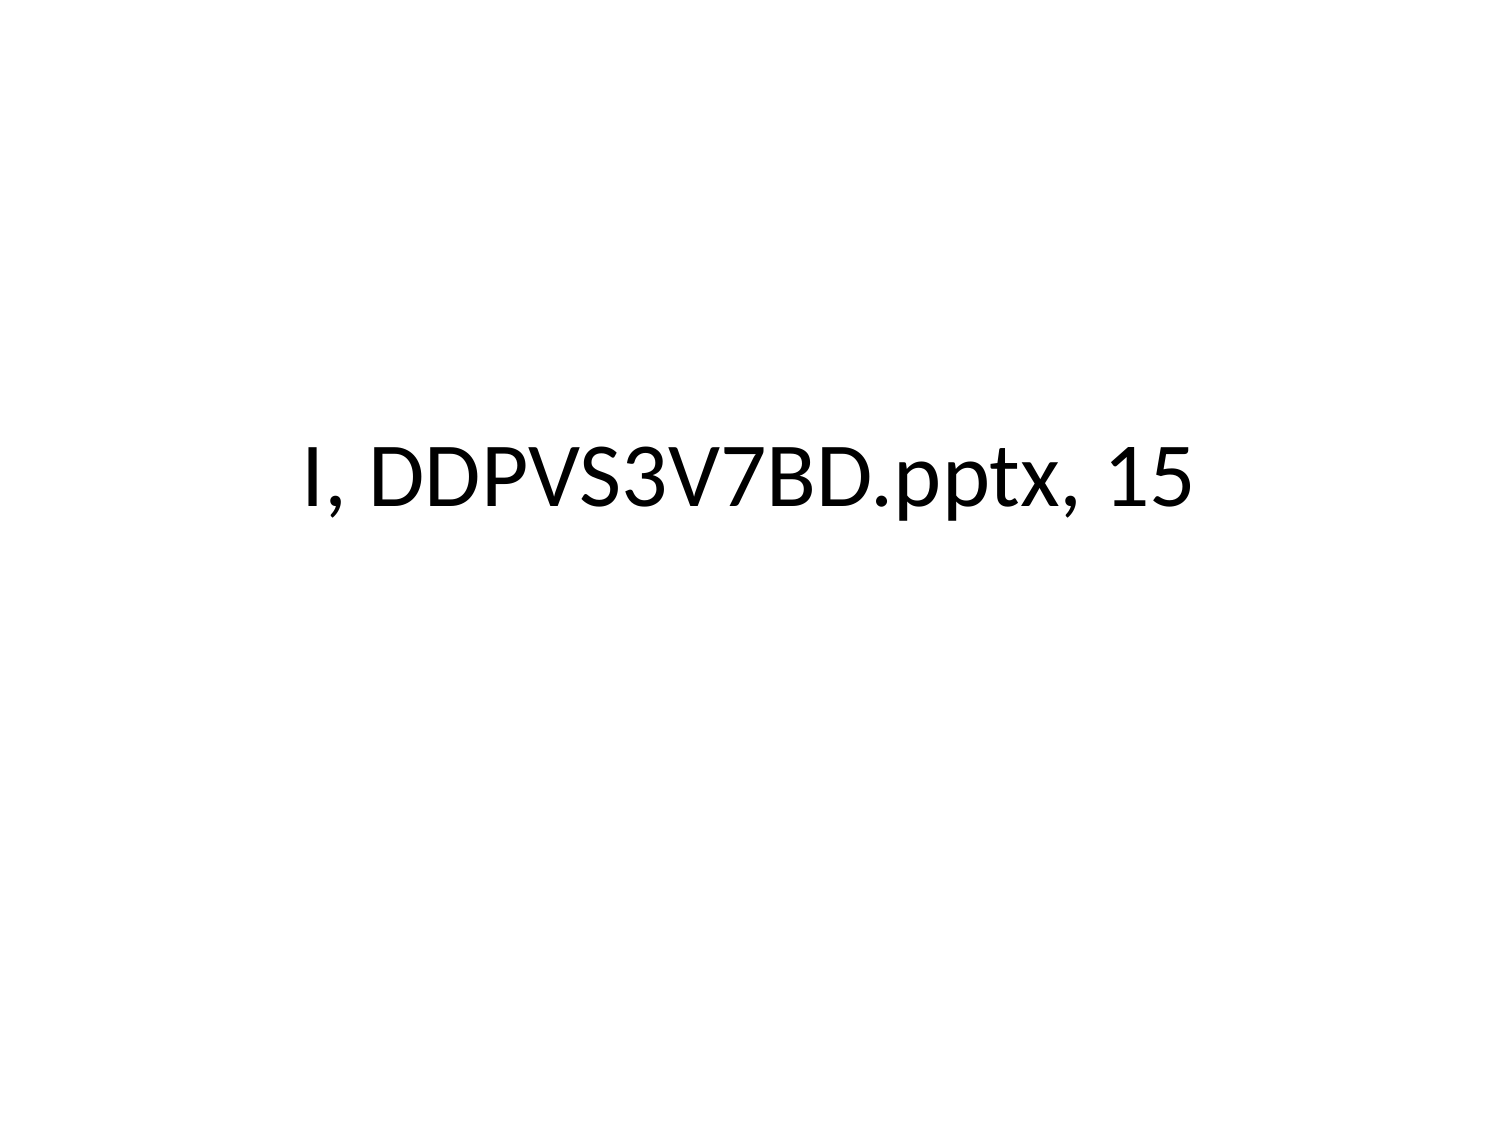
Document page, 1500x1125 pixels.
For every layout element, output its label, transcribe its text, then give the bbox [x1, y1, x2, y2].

title I, DDPVS3V7BD.pptx, 15 [112, 349, 1388, 591]
